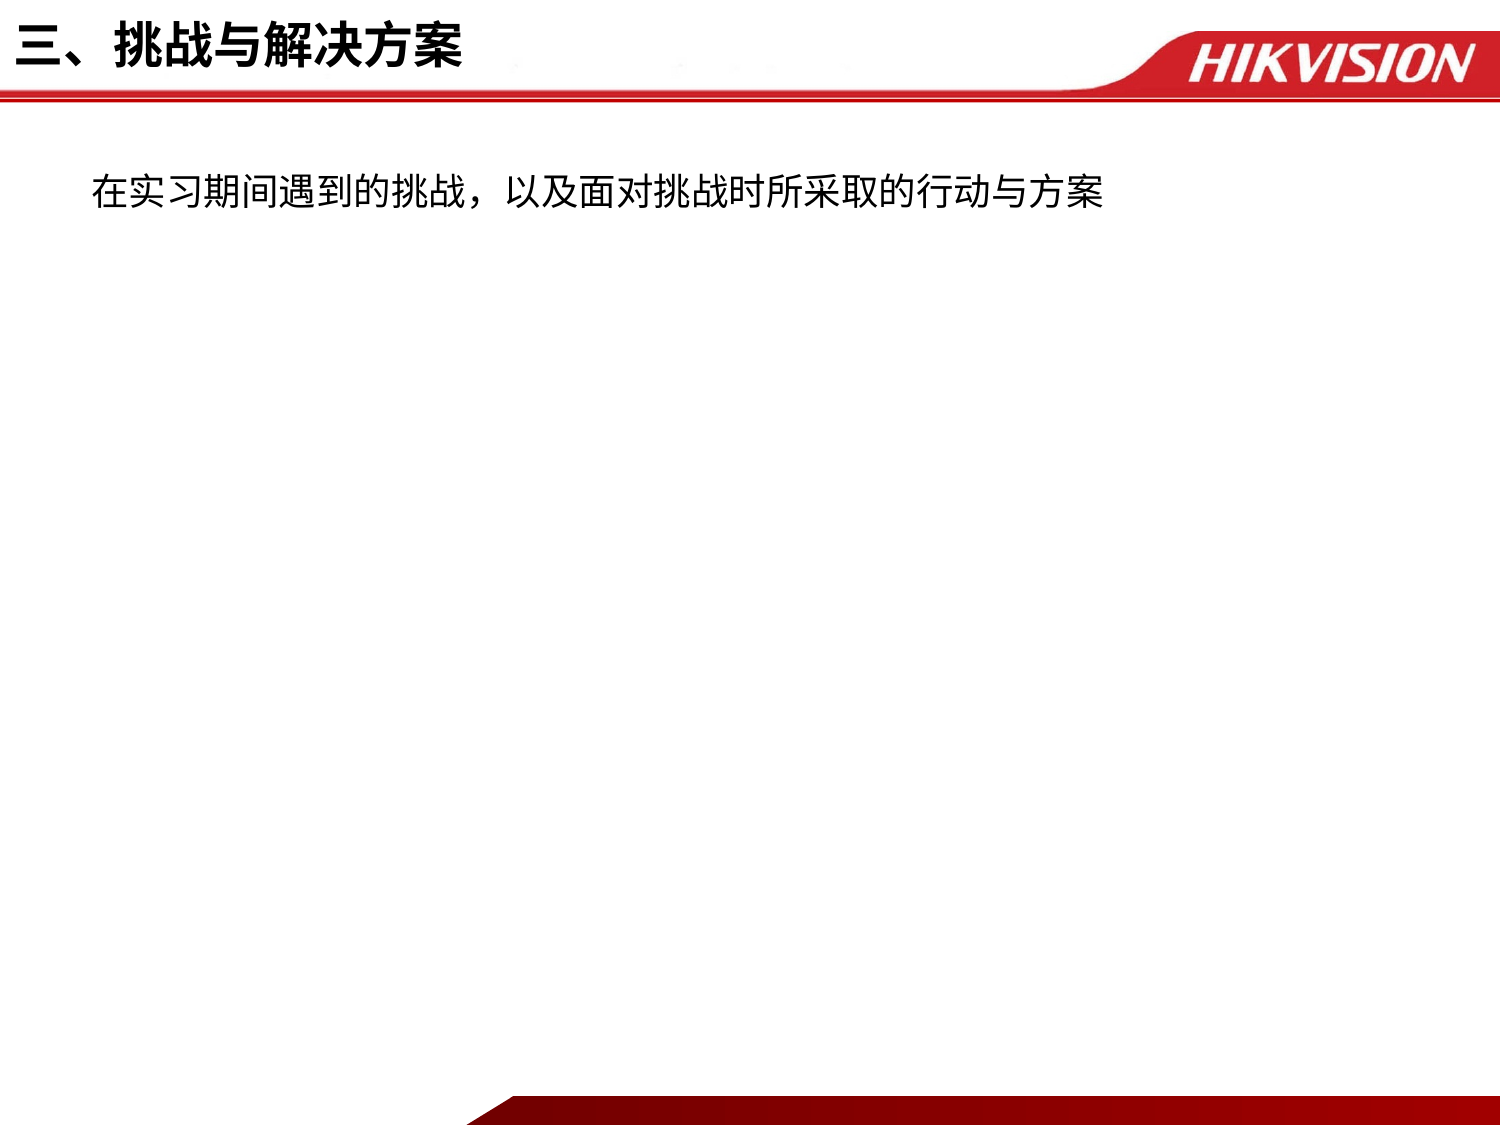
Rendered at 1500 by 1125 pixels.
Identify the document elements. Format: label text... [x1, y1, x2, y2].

text_box 在实习期间遇到的挑战，以及面对挑战时所采取的行动与方案 [76, 160, 1329, 221]
picture [0, 31, 1500, 99]
title 三、挑战与解决方案 [0, 1, 1121, 86]
